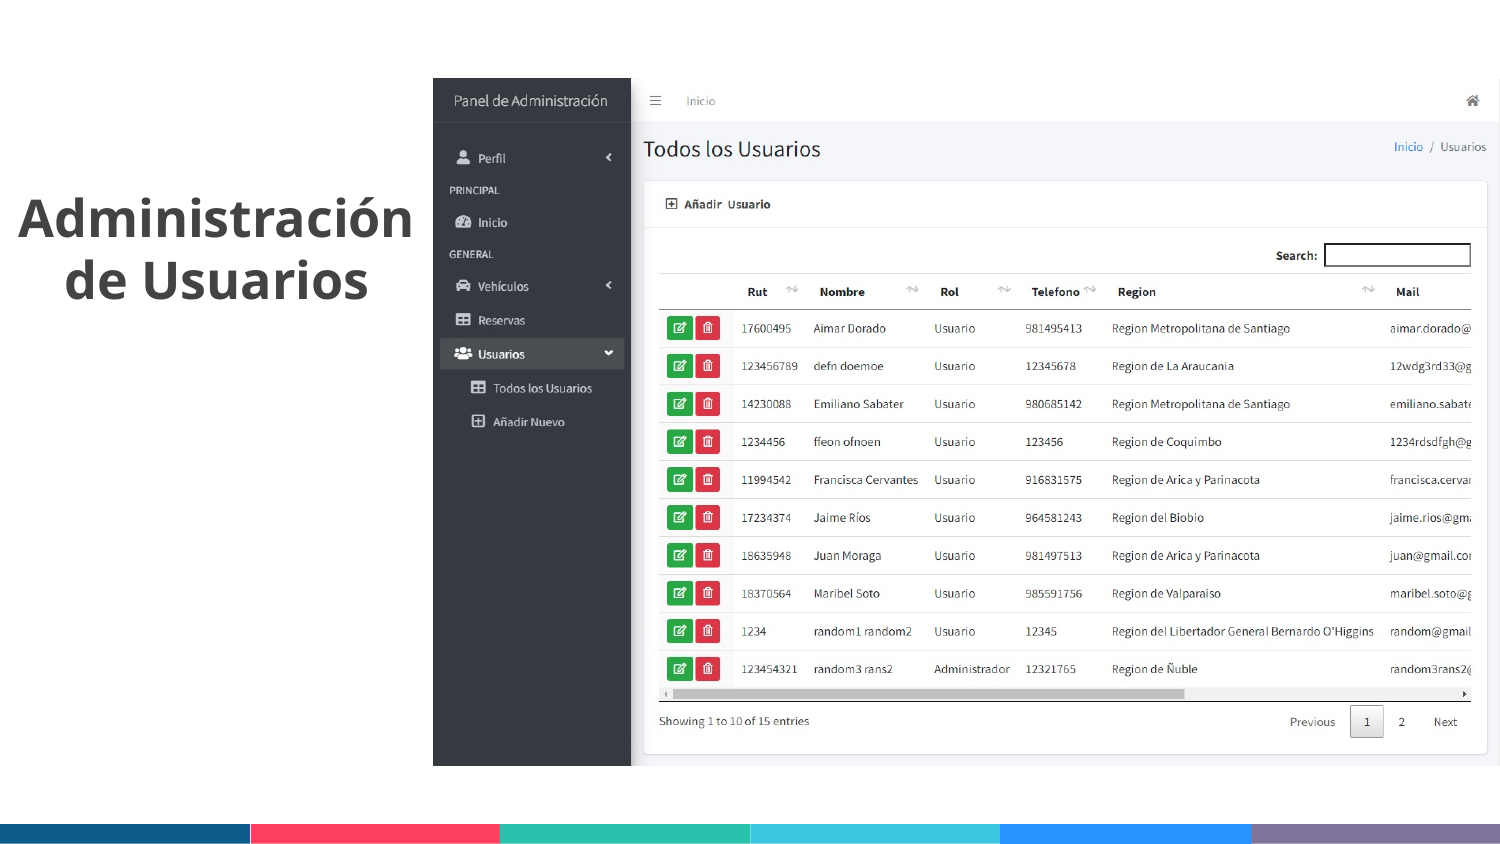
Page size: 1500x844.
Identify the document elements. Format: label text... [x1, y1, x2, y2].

picture [433, 77, 1500, 766]
title Administración de Usuarios [0, 183, 428, 312]
